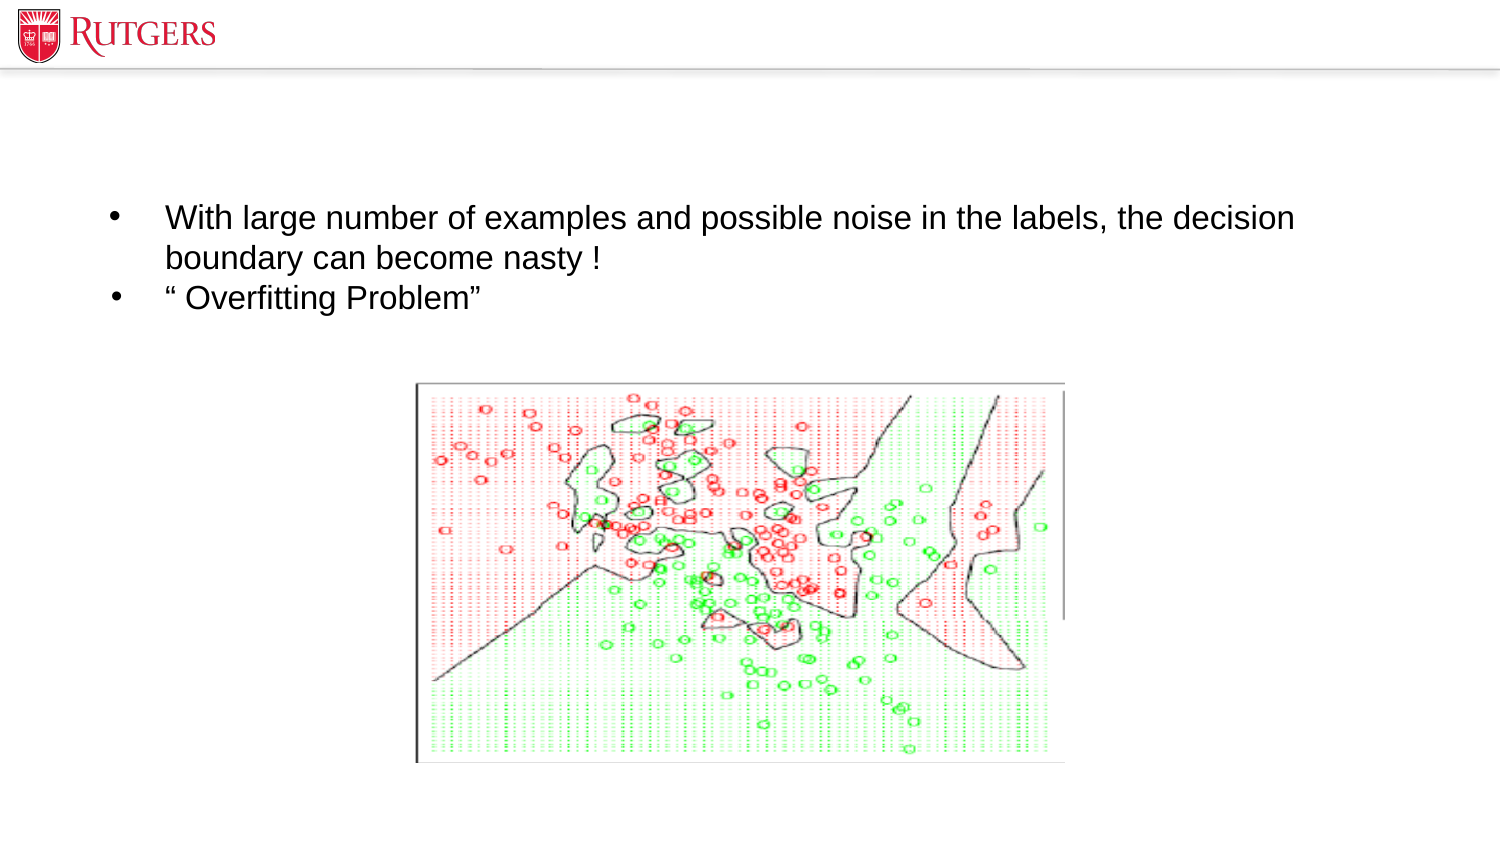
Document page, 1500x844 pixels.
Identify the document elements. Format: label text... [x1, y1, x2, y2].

list With large number of examples and possible noise in the labels, the decision boundary can become nasty ! “ Overfitting Problem” [75, 187, 1425, 777]
picture [18, 9, 215, 63]
picture [412, 382, 1065, 764]
